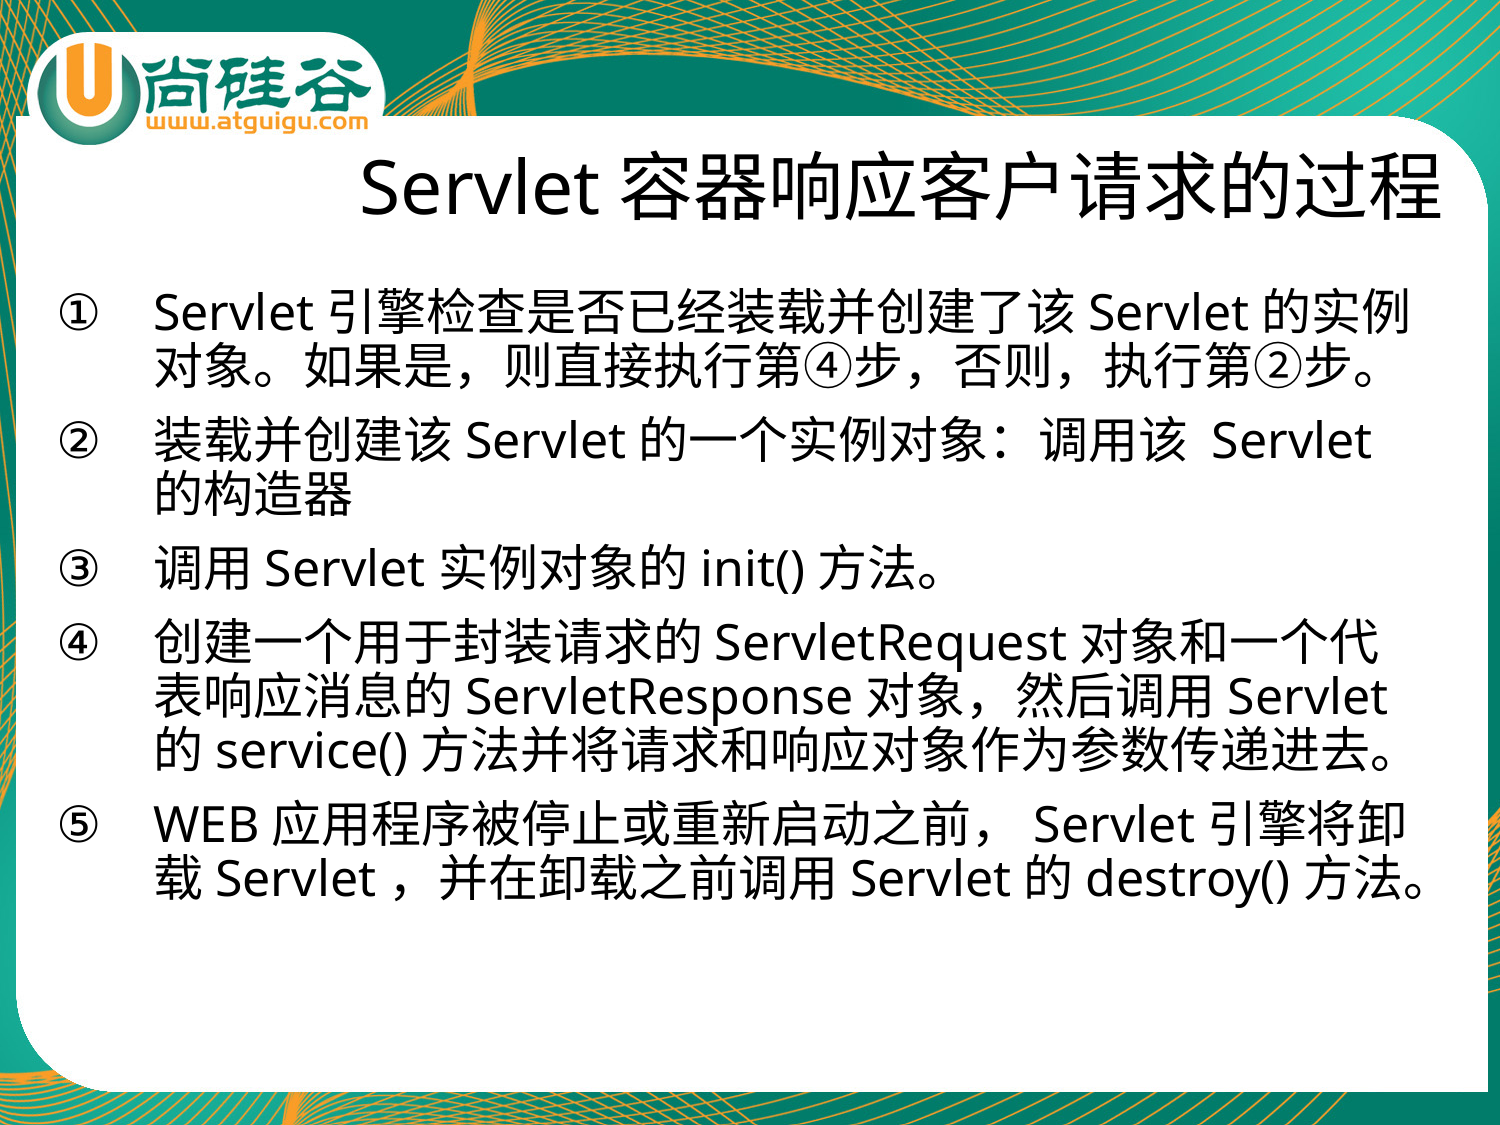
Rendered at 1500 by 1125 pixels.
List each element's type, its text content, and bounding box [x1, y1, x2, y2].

title Servlet容器响应客户请求的过程 [226, 114, 1500, 255]
picture [0, 0, 1500, 1125]
list Servlet引擎检查是否已经装载并创建了该Servlet的实例对象。如果是，则直接执行第④步，否则，执行第②步。 装载并创建该Servlet的一个实例对象：调用该 Servlet 的构造器 调用Servlet实例对象的init()方法。 创建一个用于封装请求的ServletRequest对象和一个代表响应消息的ServletResponse对象，然后调用Servlet的service()方法并将请求和响应对象作为参数传递进去。 WEB应用程序被停止或重新启动之前，Servlet引擎将卸载Servlet，并在卸载之前调用Servlet的destroy()方法。 [41, 279, 1436, 953]
